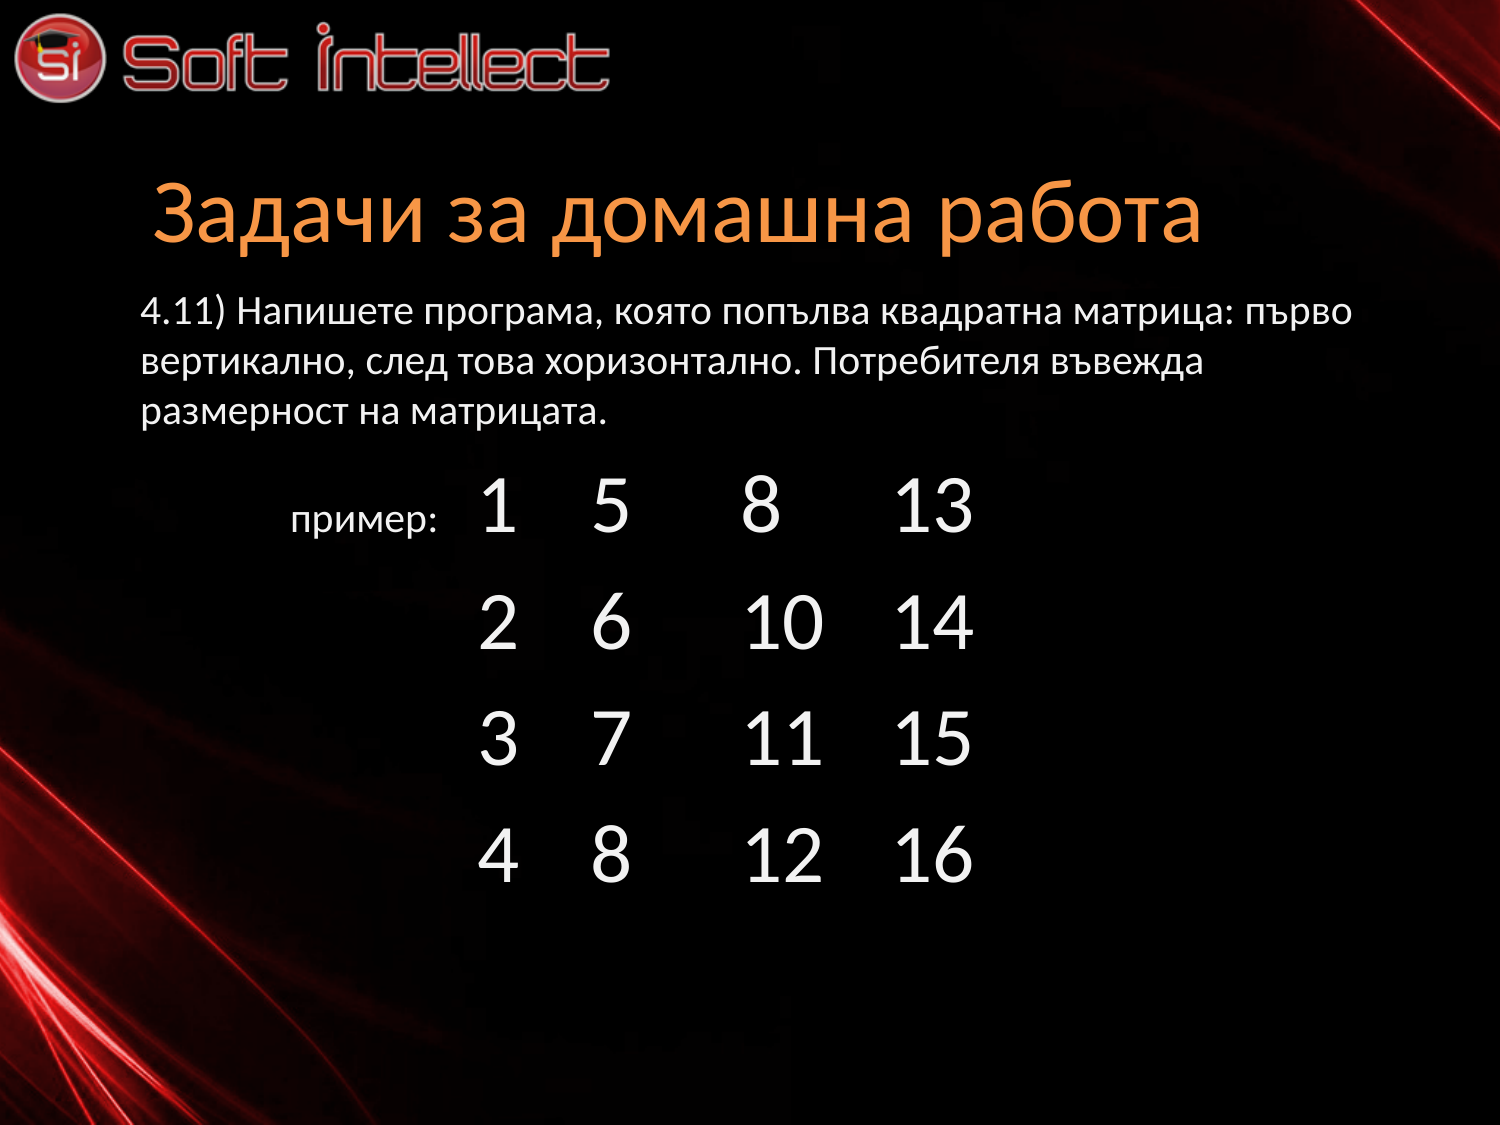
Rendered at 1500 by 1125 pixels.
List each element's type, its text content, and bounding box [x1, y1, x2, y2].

picture [0, 0, 1500, 1125]
title Задачи за домашна работа [137, 112, 1488, 300]
list 4.11) Напишете програма, която попълва квадратна матрица: първо вертикално, след това хоризонтално. Потребителя въвежда размерност на матрицата. пример: 1 5 8 13 2 6 10 14 3 7 11 15 4 8 12 16 [125, 275, 1375, 1075]
